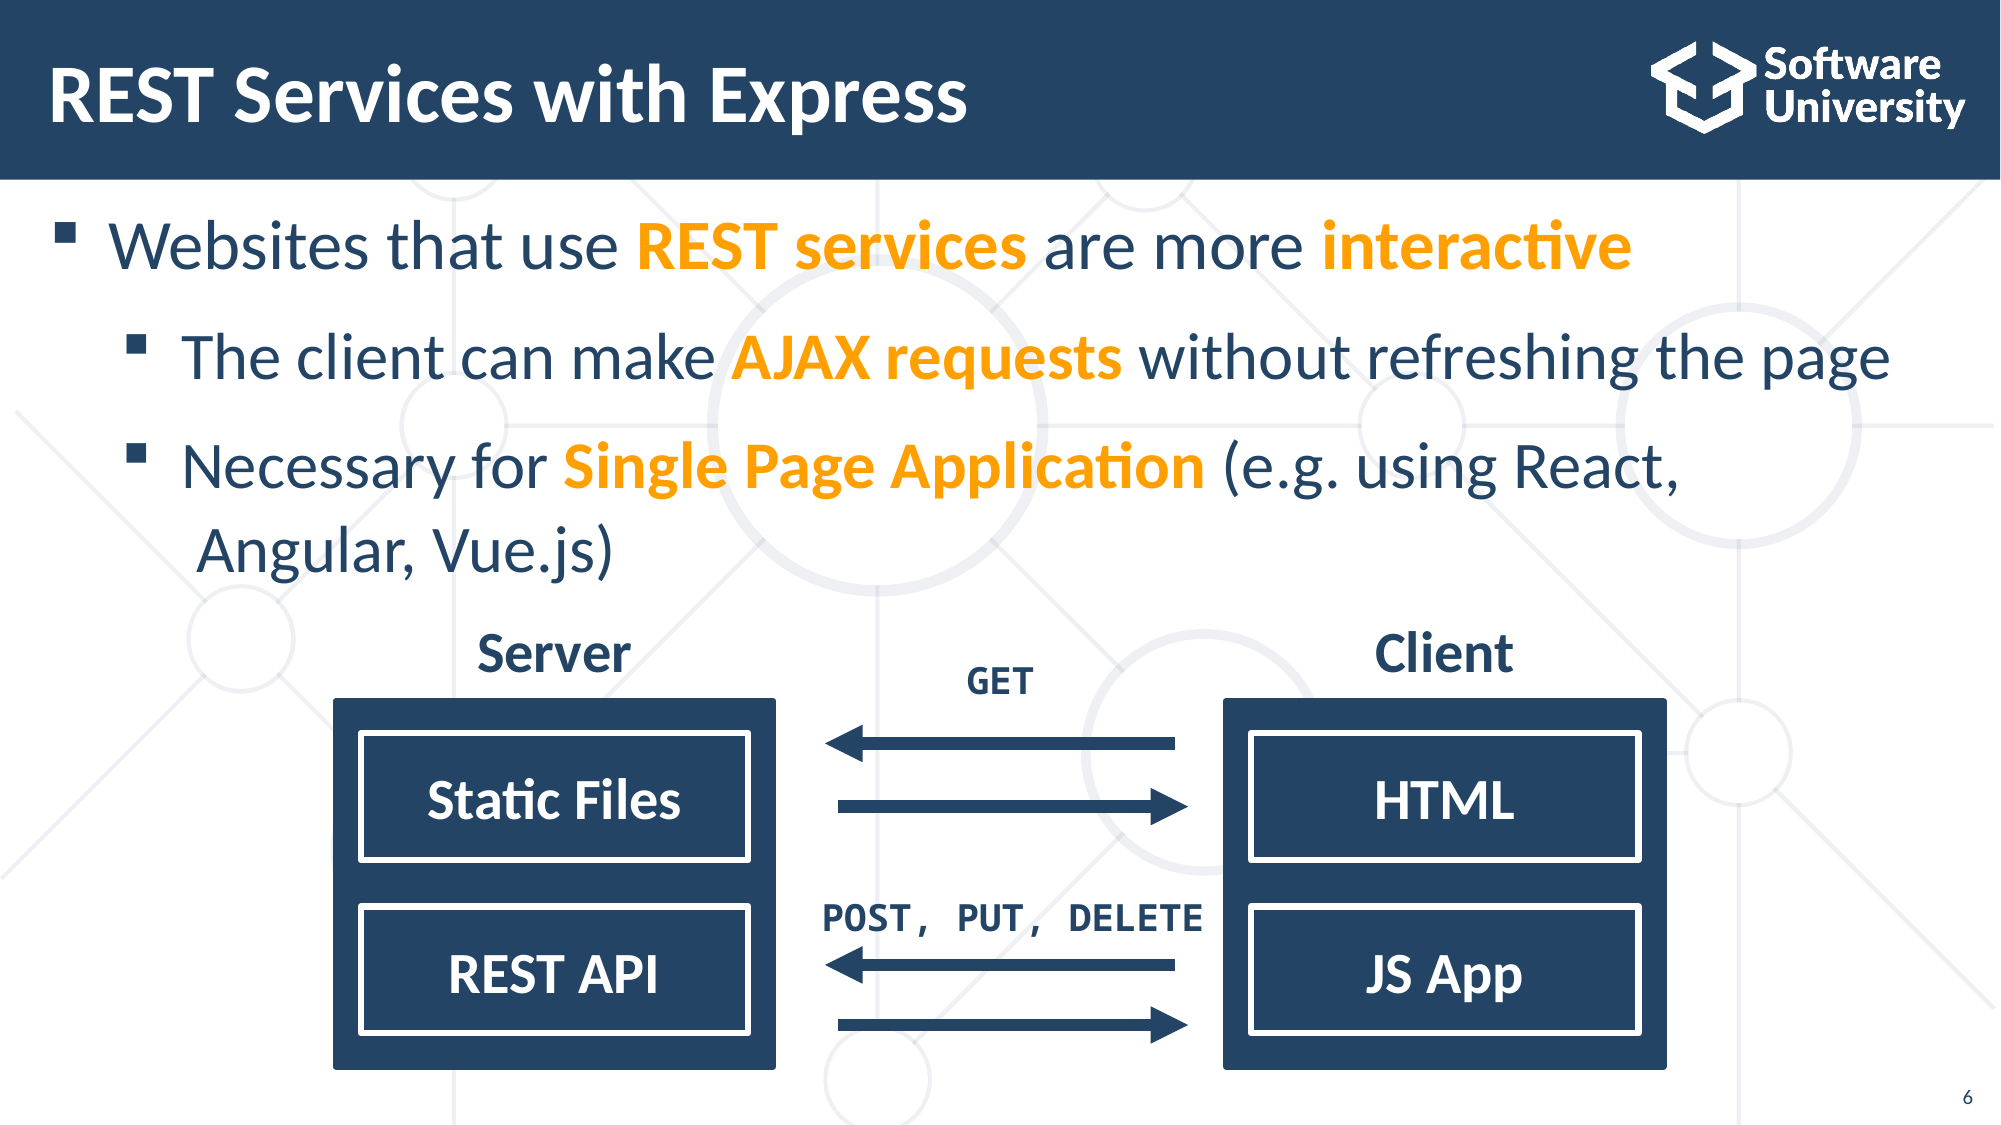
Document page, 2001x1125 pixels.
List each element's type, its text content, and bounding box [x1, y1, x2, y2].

list Websites that use REST services are more interactive The client can make AJAX requests without refreshing the page Necessary for Single Page Application (e.g. using React, Angular, Vue.js) [31, 188, 1968, 1103]
title REST Services with Express [31, 16, 1625, 162]
slide_number 6 [1927, 1067, 1989, 1117]
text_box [335, 606, 1664, 1067]
picture [1651, 41, 1966, 134]
